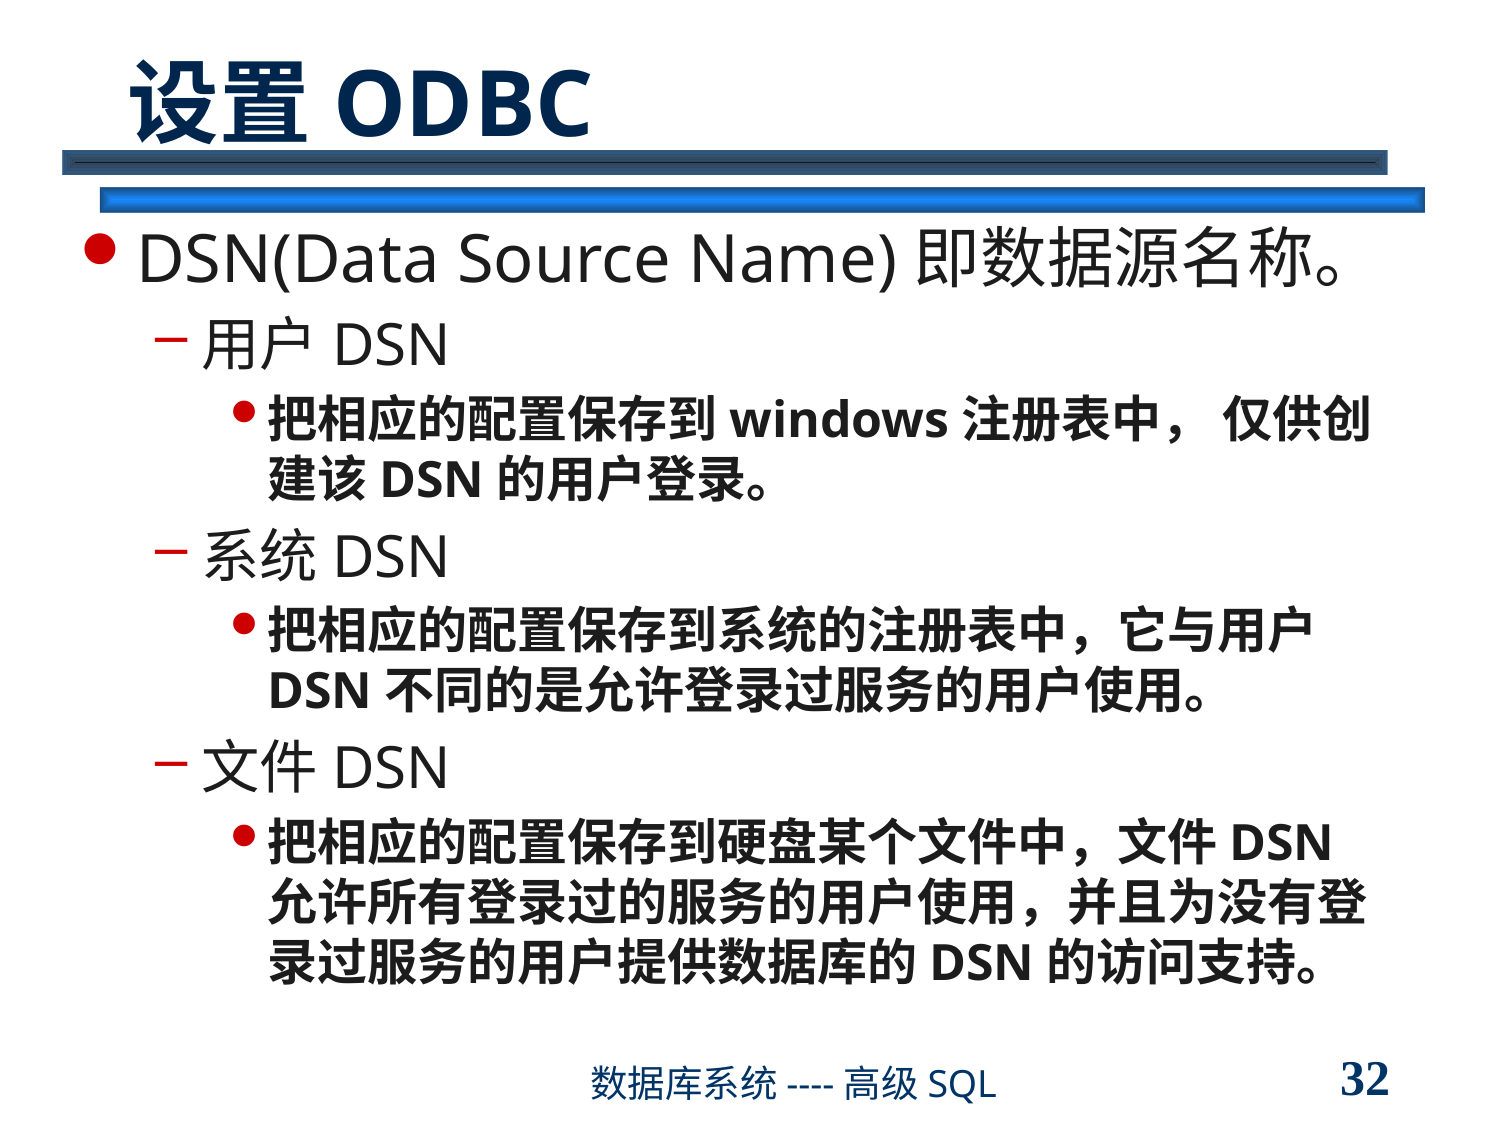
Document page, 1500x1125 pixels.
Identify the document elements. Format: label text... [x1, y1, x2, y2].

footer 数据库系统----高级SQL [574, 1062, 1188, 1113]
title 设置ODBC [112, 24, 1388, 163]
slide_number 32 [1324, 1049, 1489, 1101]
text_box DSN(Data Source Name)即数据源名称。 用户DSN 把相应的配置保存到windows注册表中， 仅供创建该DSN的用户登录。 系统DSN 把相应的配置保存到系统的注册表中，它与用户DSN不同的是允许登录过服务的用户使用。 文件DSN 把相应的配置保存到硬盘某个文件中，文件DSN允许所有登录过的服务的用户使用，并且为没有登录过服务的用户提供数据库的DSN的访问支持。 [64, 207, 1412, 1035]
